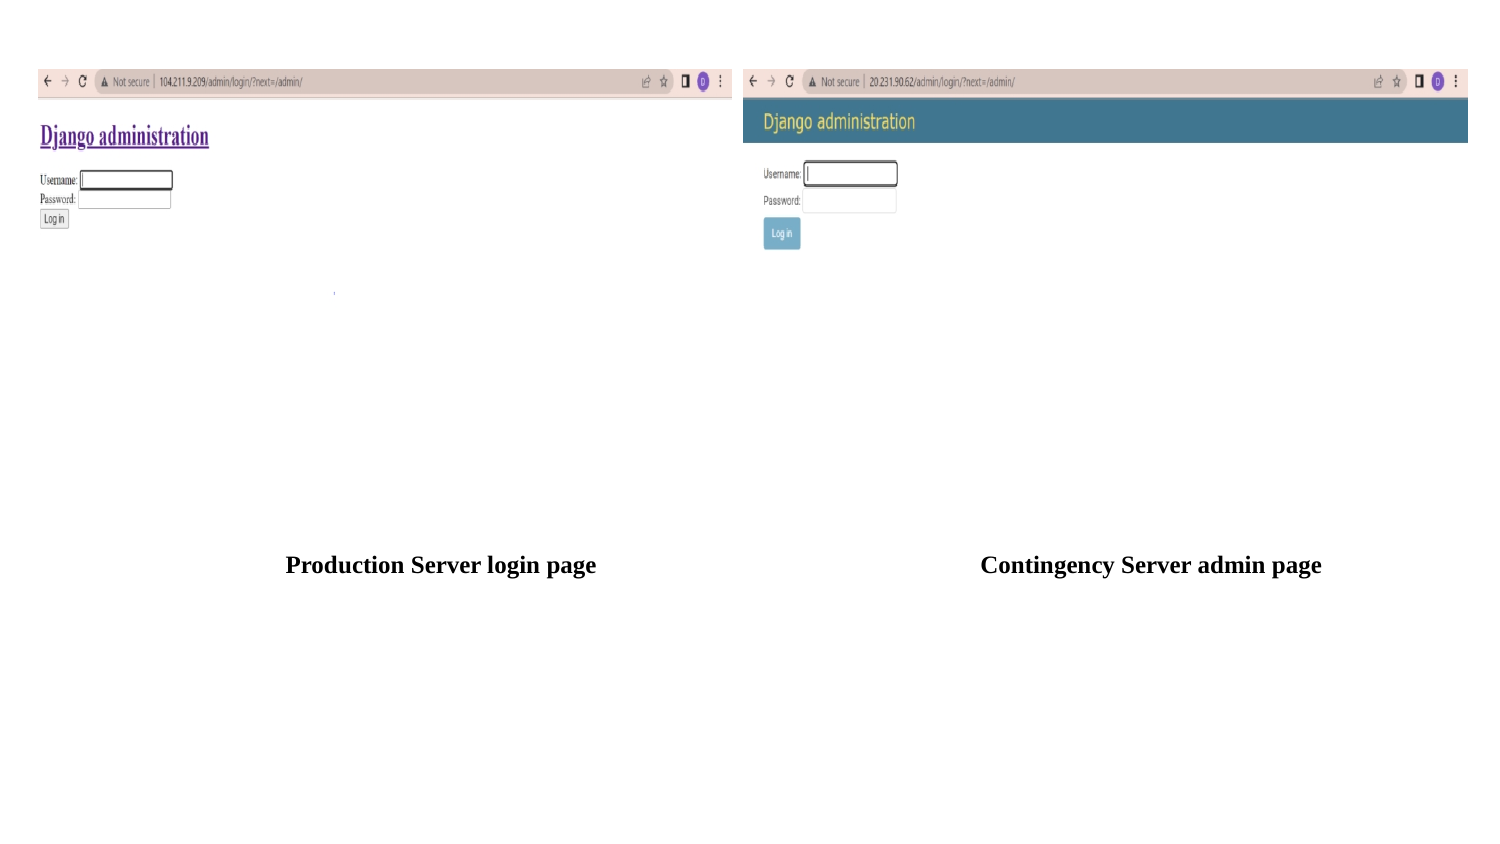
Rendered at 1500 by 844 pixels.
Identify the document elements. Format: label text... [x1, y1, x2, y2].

picture [38, 69, 732, 542]
text_box Contingency Server admin page [731, 541, 1500, 587]
text_box Production Server login page [21, 541, 731, 587]
picture [743, 69, 1468, 503]
